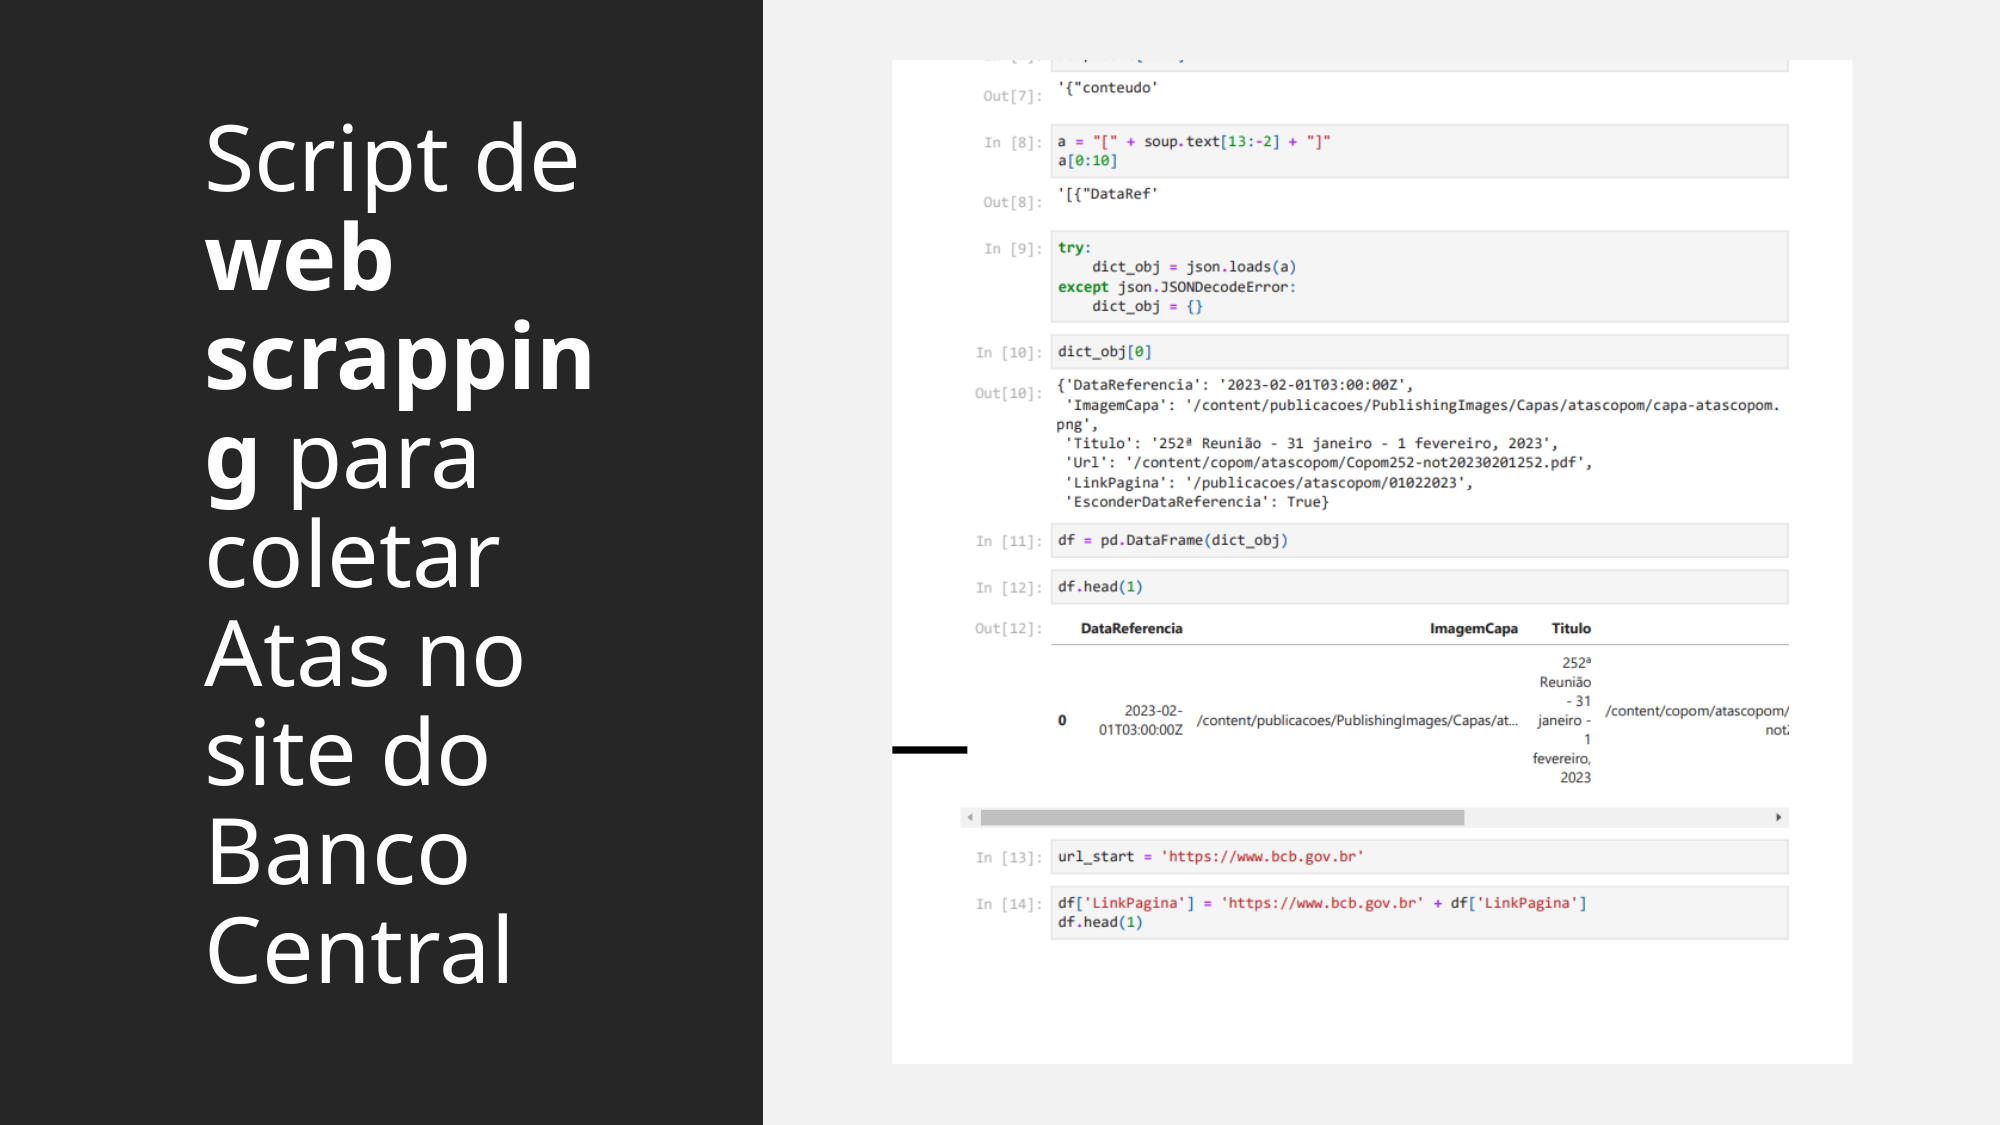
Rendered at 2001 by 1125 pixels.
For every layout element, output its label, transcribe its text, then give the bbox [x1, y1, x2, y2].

text_box [762, 0, 2000, 1125]
text_box [0, 0, 762, 1125]
title Script de web scrapping para coletar Atas no site do Banco Central [189, 104, 668, 1020]
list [892, 60, 1853, 1064]
